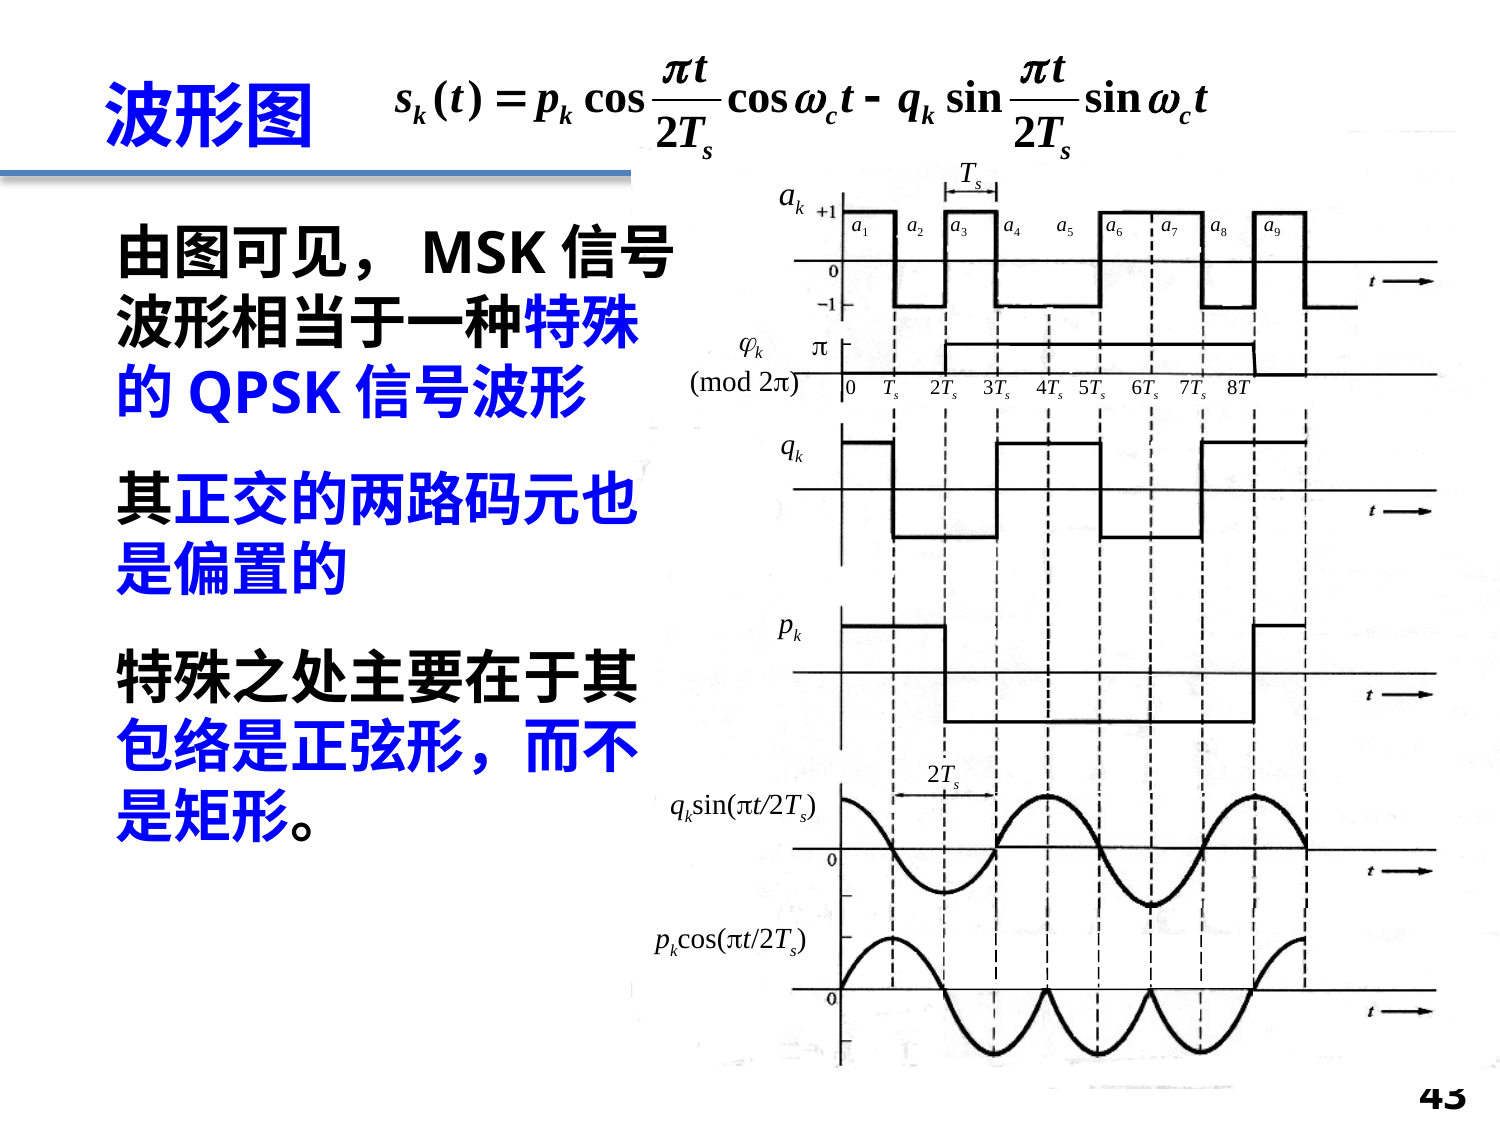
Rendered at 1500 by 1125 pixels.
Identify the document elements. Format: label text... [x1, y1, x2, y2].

list 由图可见，MSK信号波形相当于一种特殊的QPSK信号波形 其正交的两路码元也是偏置的 特殊之处主要在于其包络是正弦形，而不是矩形。 [100, 208, 624, 1000]
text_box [631, 131, 1500, 1089]
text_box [386, 35, 1218, 171]
slide_number 43 [1379, 1101, 1483, 1118]
title 波形图 [88, 30, 1412, 164]
